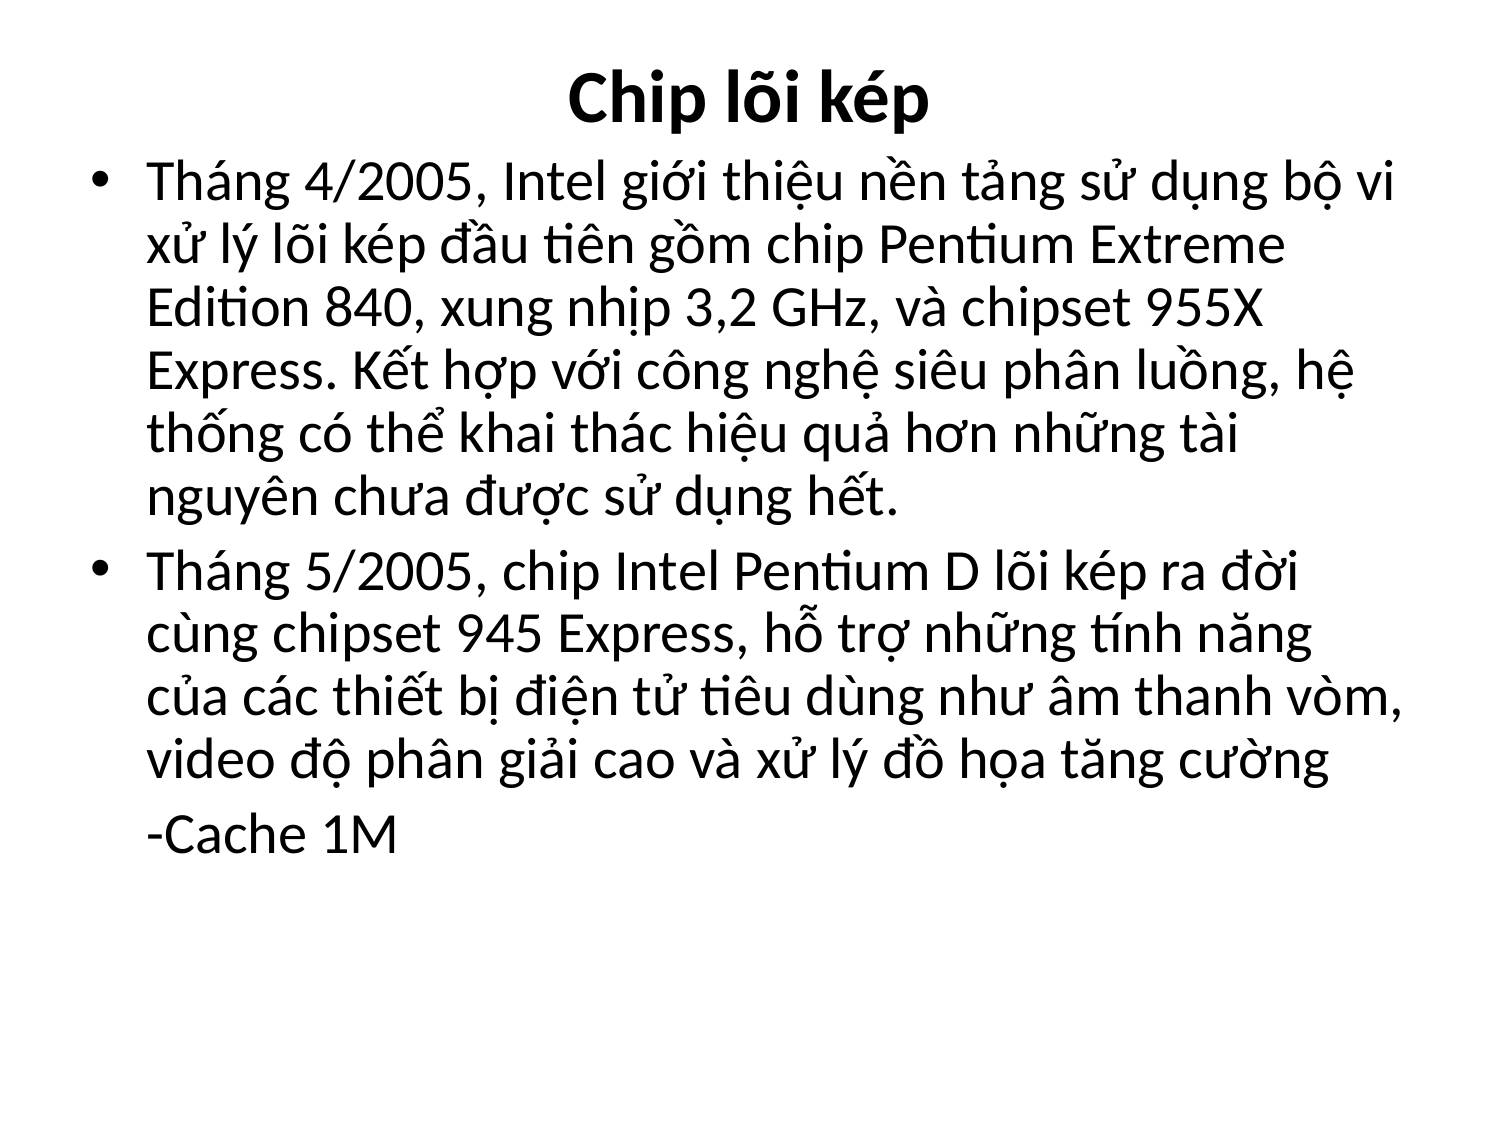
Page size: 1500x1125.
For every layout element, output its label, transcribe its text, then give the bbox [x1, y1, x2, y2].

list Chip lõi kép Tháng 4/2005, Intel giới thiệu nền tảng sử dụng bộ vi xử lý lõi kép đầu tiên gồm chip Pentium Extreme Edition 840, xung nhịp 3,2 GHz, và chipset 955X Express. Kết hợp với công nghệ siêu phân luồng, hệ thống có thể khai thác hiệu quả hơn những tài nguyên chưa được sử dụng hết. Tháng 5/2005, chip Intel Pentium D lõi kép ra đời cùng chipset 945 Express, hỗ trợ những tính năng của các thiết bị điện tử tiêu dùng như âm thanh vòm, video độ phân giải cao và xử lý đồ họa tăng cường -Cache 1M [75, 50, 1425, 1075]
